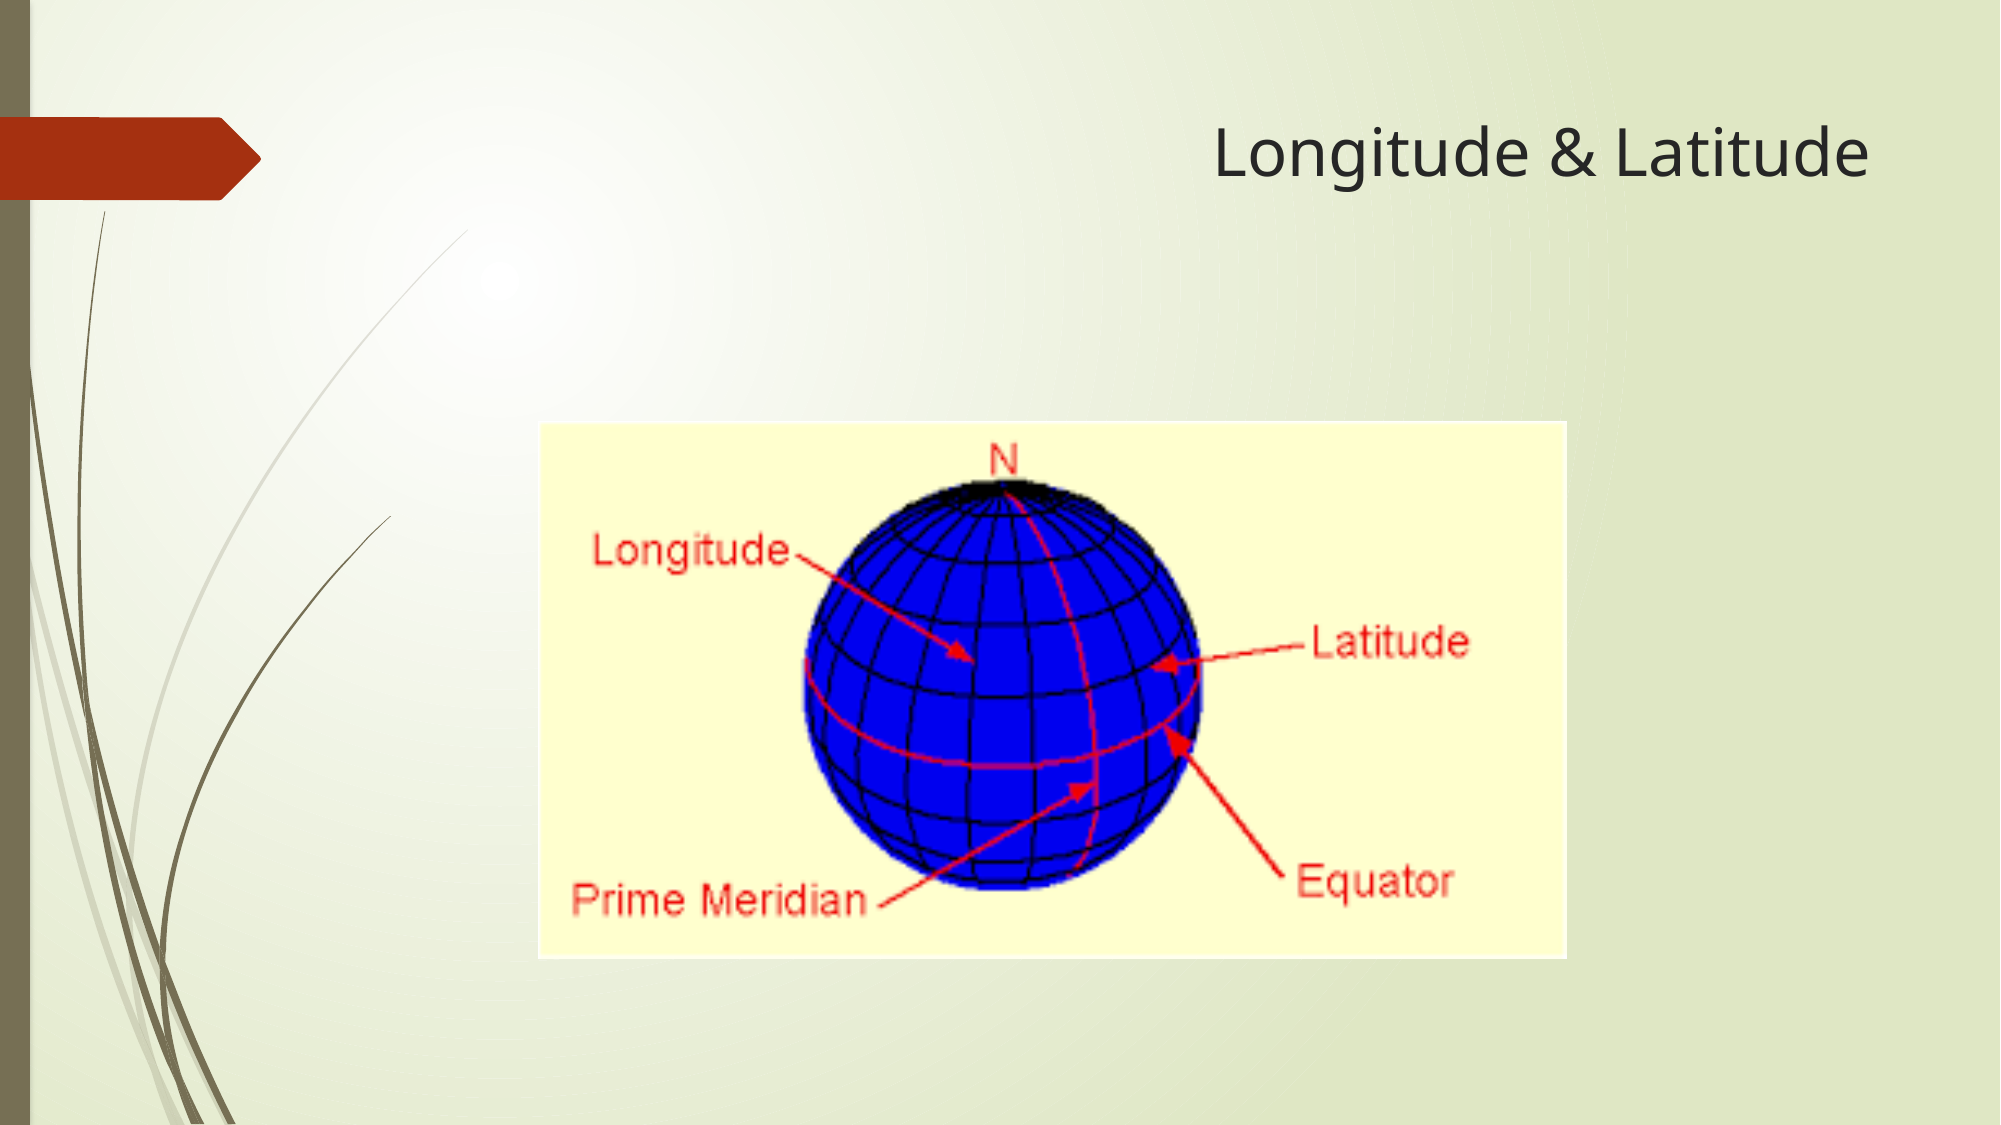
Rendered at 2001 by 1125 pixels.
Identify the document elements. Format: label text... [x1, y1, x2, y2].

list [537, 421, 1568, 959]
title Longitude & Latitude [425, 102, 1888, 221]
